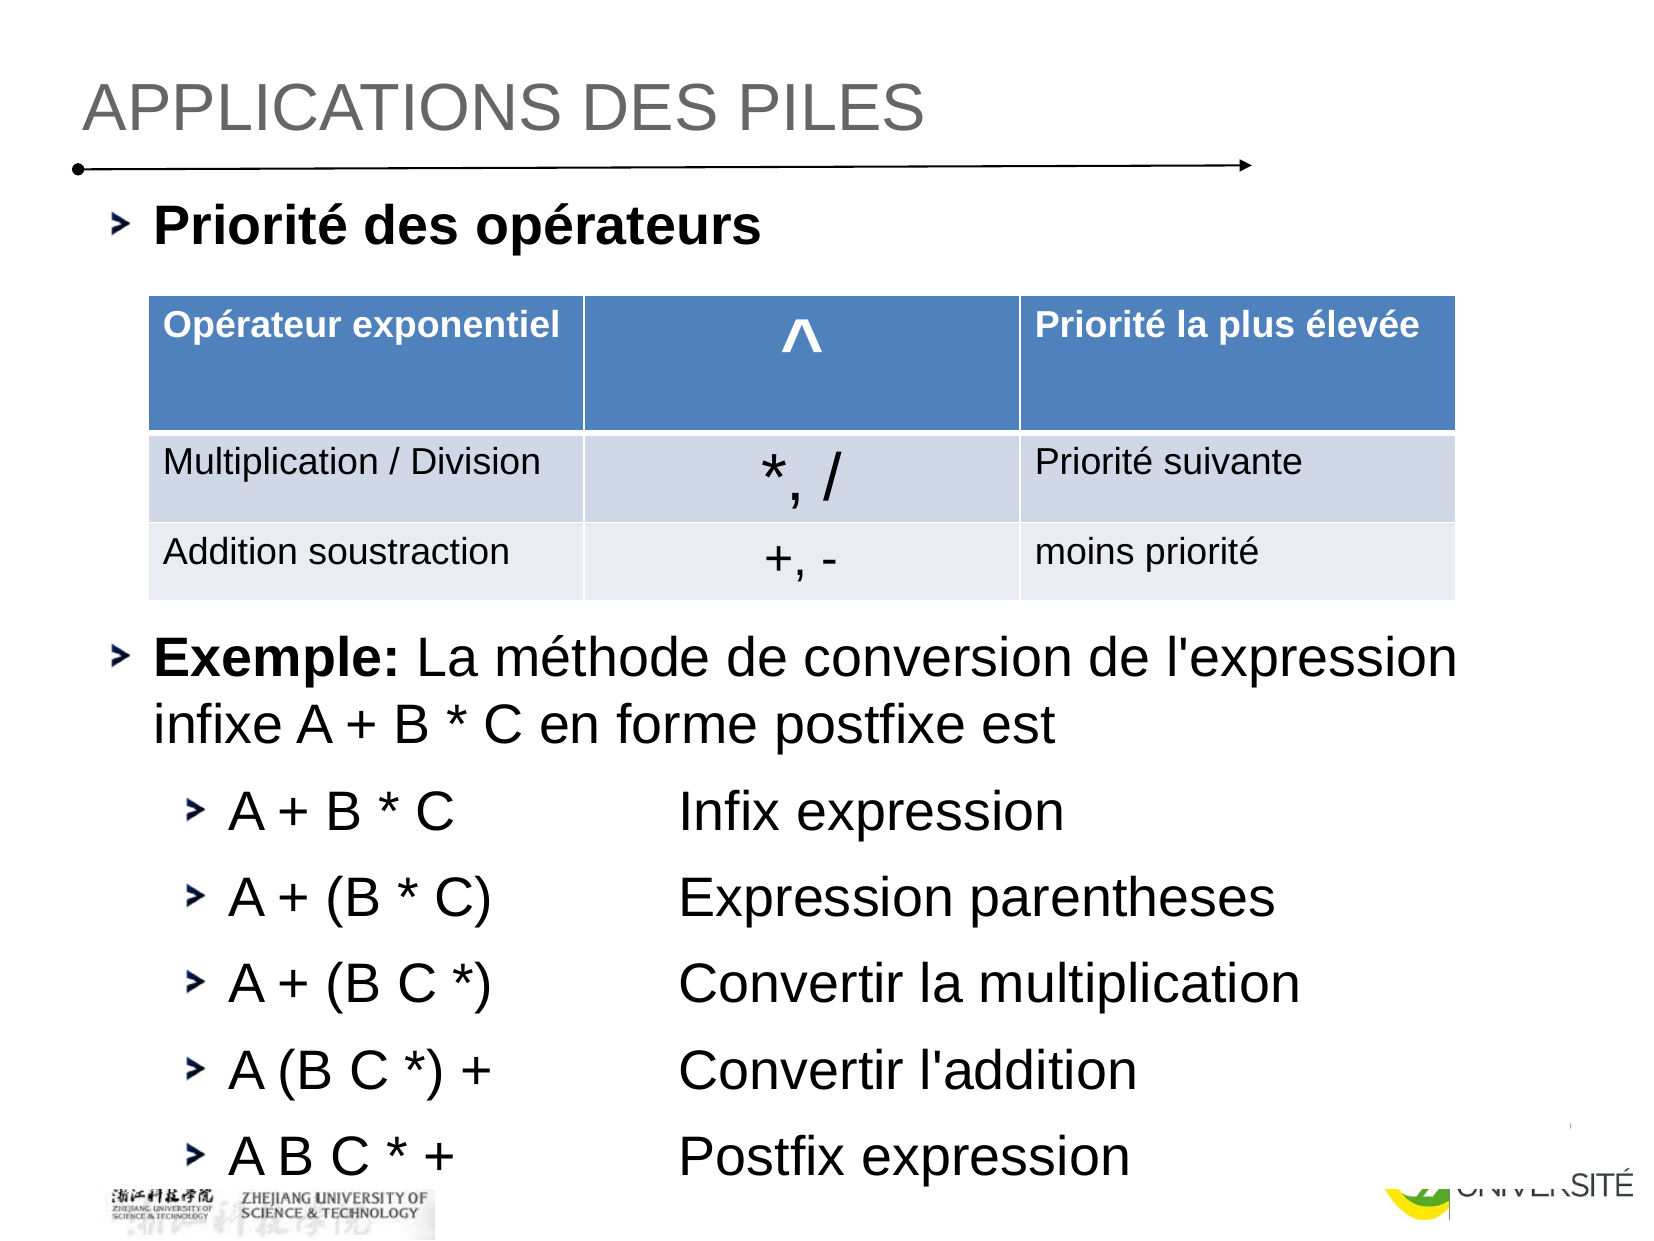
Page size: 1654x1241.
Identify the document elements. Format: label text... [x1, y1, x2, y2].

picture [175, 960, 215, 1000]
table_cell moins priorité [1021, 523, 1455, 600]
table_cell +, - [585, 523, 1019, 600]
table_cell Multiplication / Division [149, 436, 583, 522]
text_box Priorité des opérateurs Exemple: La méthode de conversion de l'expression infixe A + B * C en forme postfixe est A + B * C Infix expression A + (B * C) Expression parentheses A + (B C *) Convertir la multiplication A (B C *) + Convertir l'addition A B C * + Postfix expression [82, 188, 1571, 1189]
picture [100, 1189, 435, 1240]
table_cell Priorité suivante [1021, 436, 1455, 522]
picture [100, 634, 140, 674]
table_header Opérateur exponentiel [149, 296, 583, 430]
text_box Applications des piles [82, 49, 1571, 158]
picture [100, 202, 140, 242]
picture [1380, 1136, 1633, 1220]
picture [175, 874, 215, 914]
picture [175, 1133, 215, 1173]
table_header Priorité la plus élevée [1021, 296, 1455, 430]
table_cell Addition soustraction [149, 523, 583, 600]
picture [175, 1047, 215, 1087]
table_cell *, / [585, 436, 1019, 522]
table_header ^ [585, 296, 1019, 430]
picture [175, 788, 215, 828]
